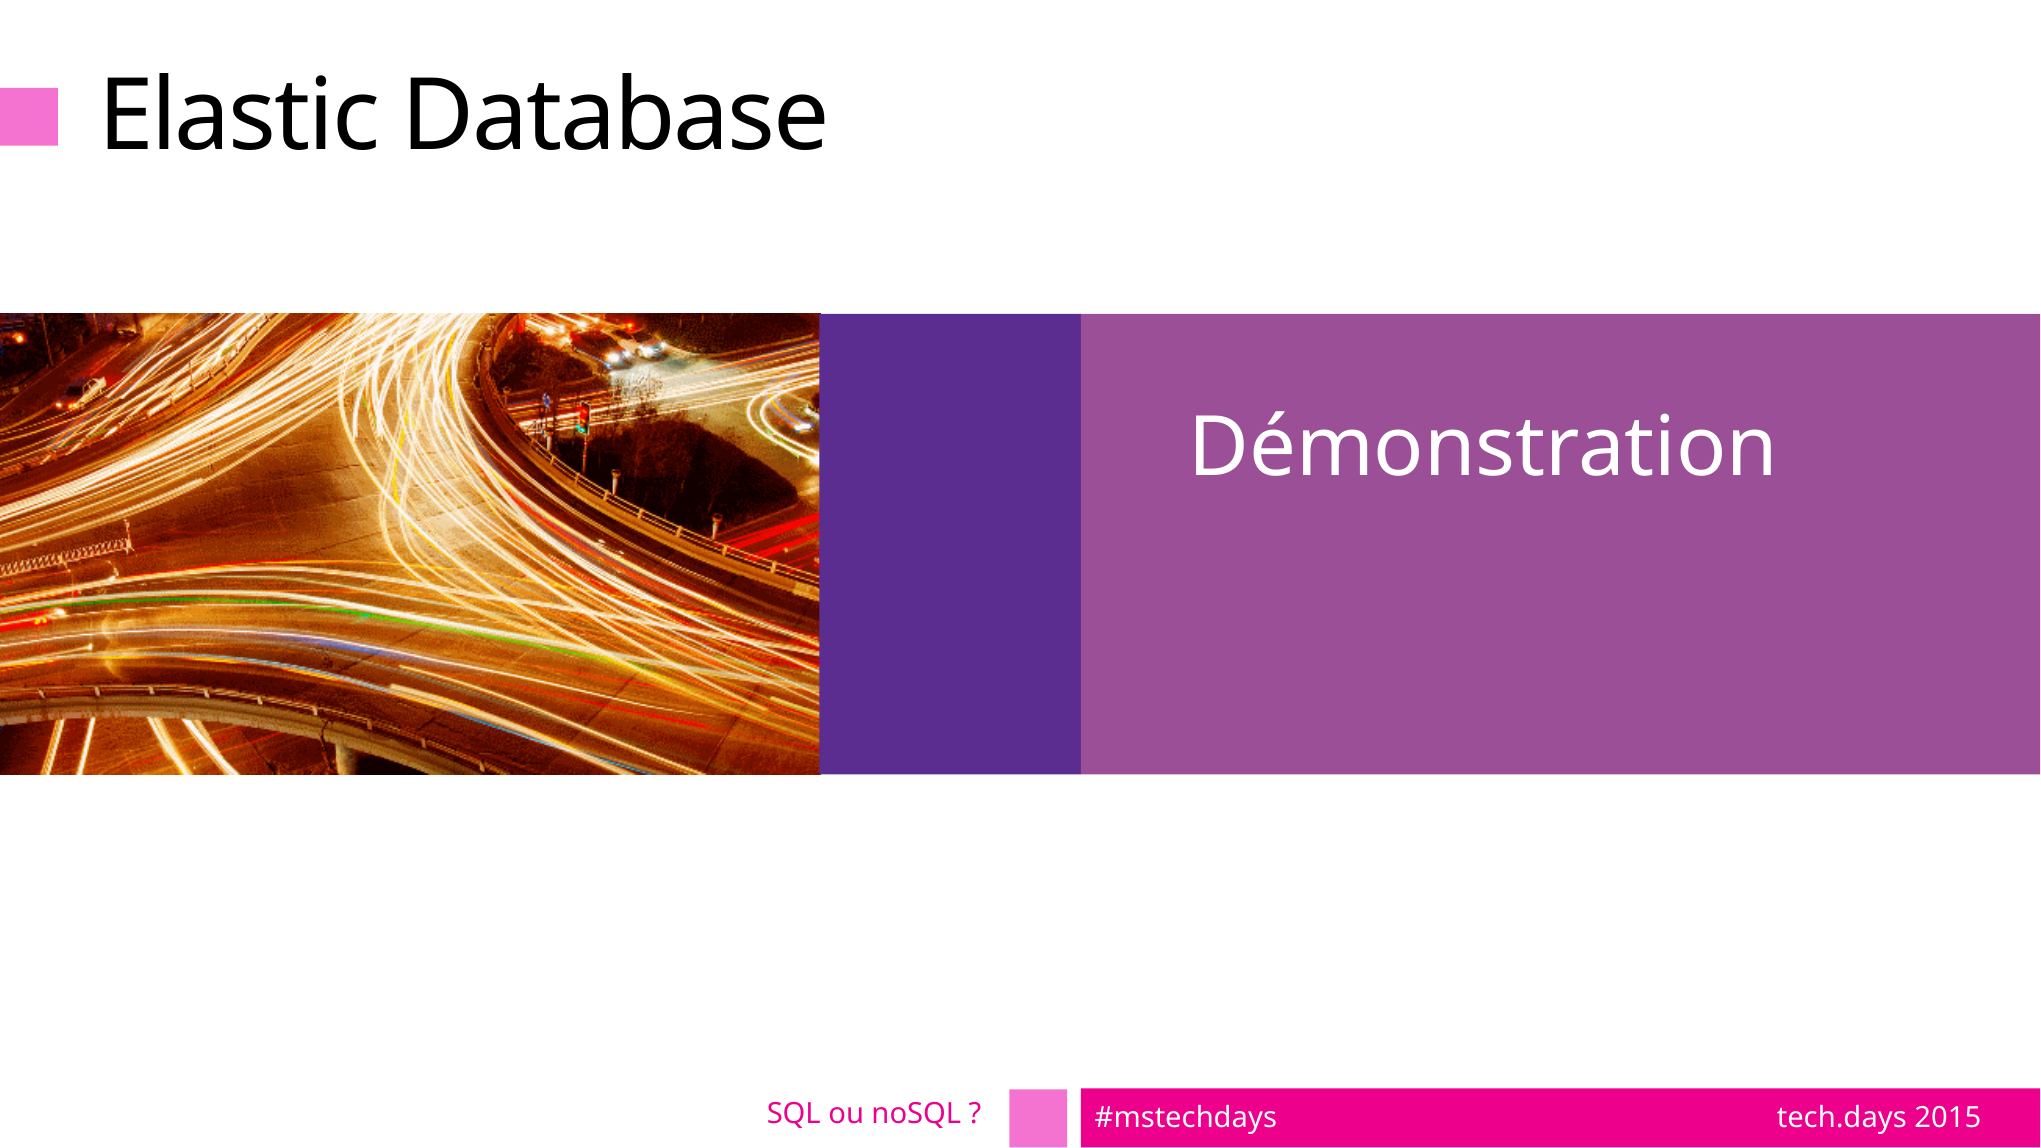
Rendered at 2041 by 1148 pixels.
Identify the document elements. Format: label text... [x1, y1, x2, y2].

list Démonstration [1173, 396, 1942, 652]
list SQL ou noSQL ? [98, 1091, 997, 1142]
picture [0, 313, 819, 775]
title Elastic Database [45, 48, 1996, 146]
